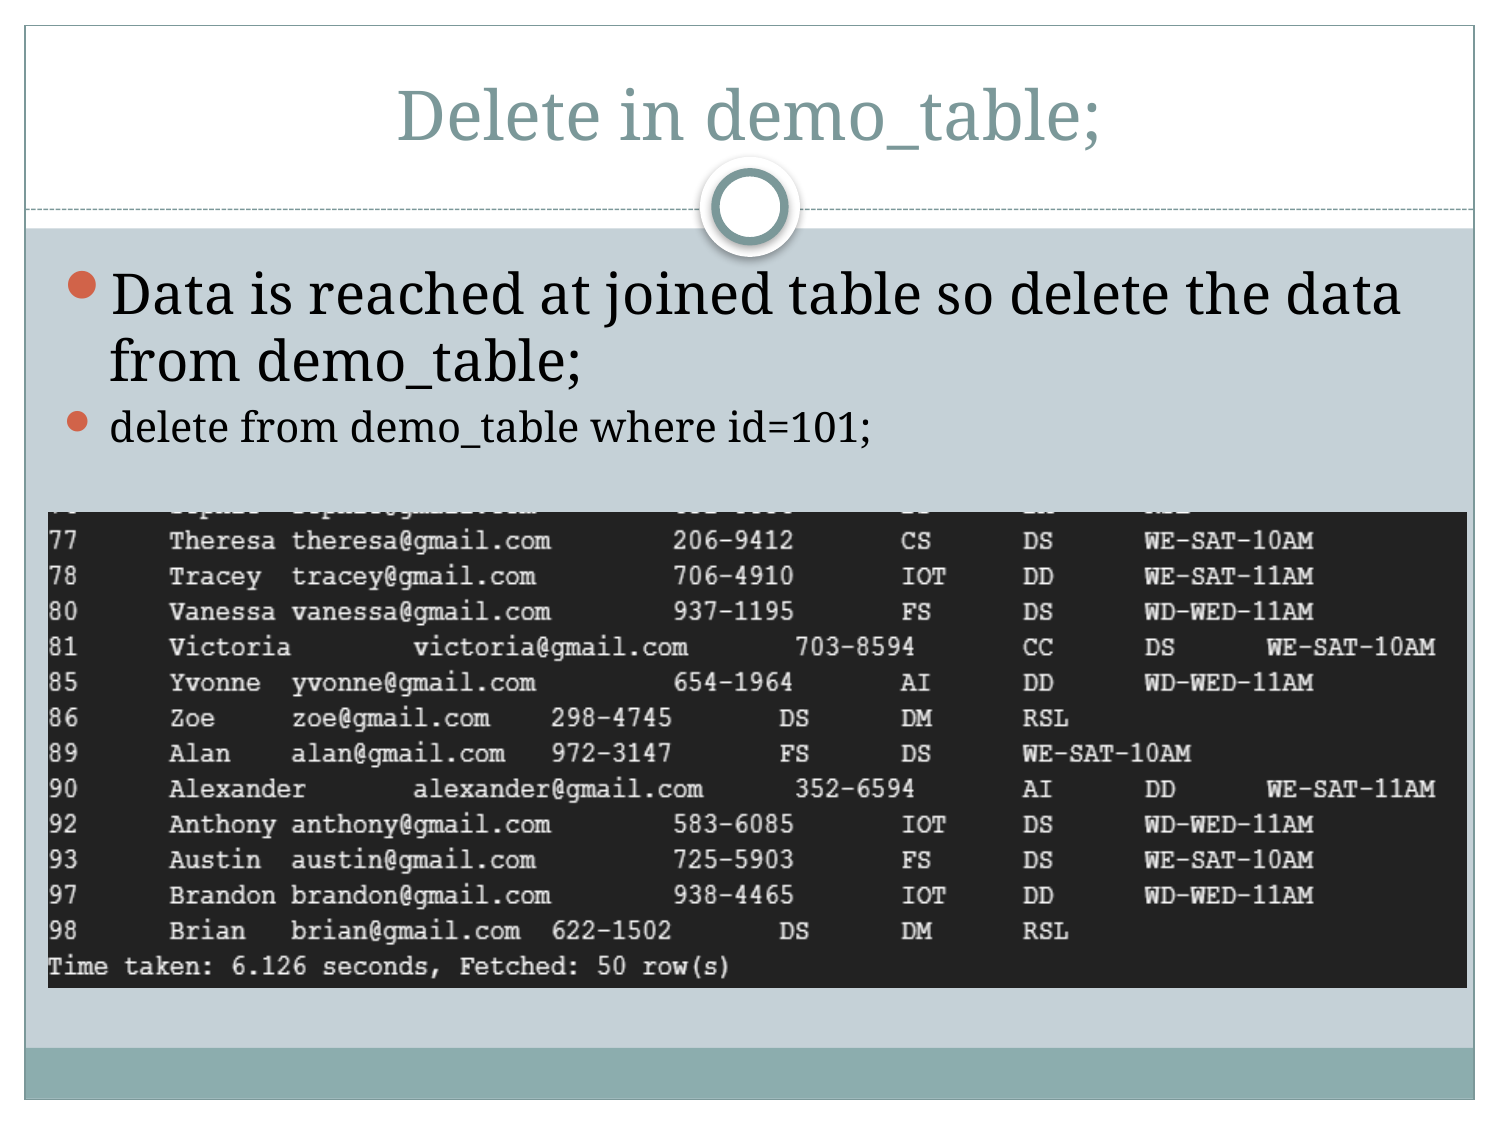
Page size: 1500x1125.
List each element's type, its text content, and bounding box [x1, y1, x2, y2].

picture [47, 512, 1468, 988]
list Data is reached at joined table so delete the data from demo_table; delete from demo_table where id=101; [49, 250, 1445, 510]
title Delete in demo_table; [49, 37, 1450, 162]
